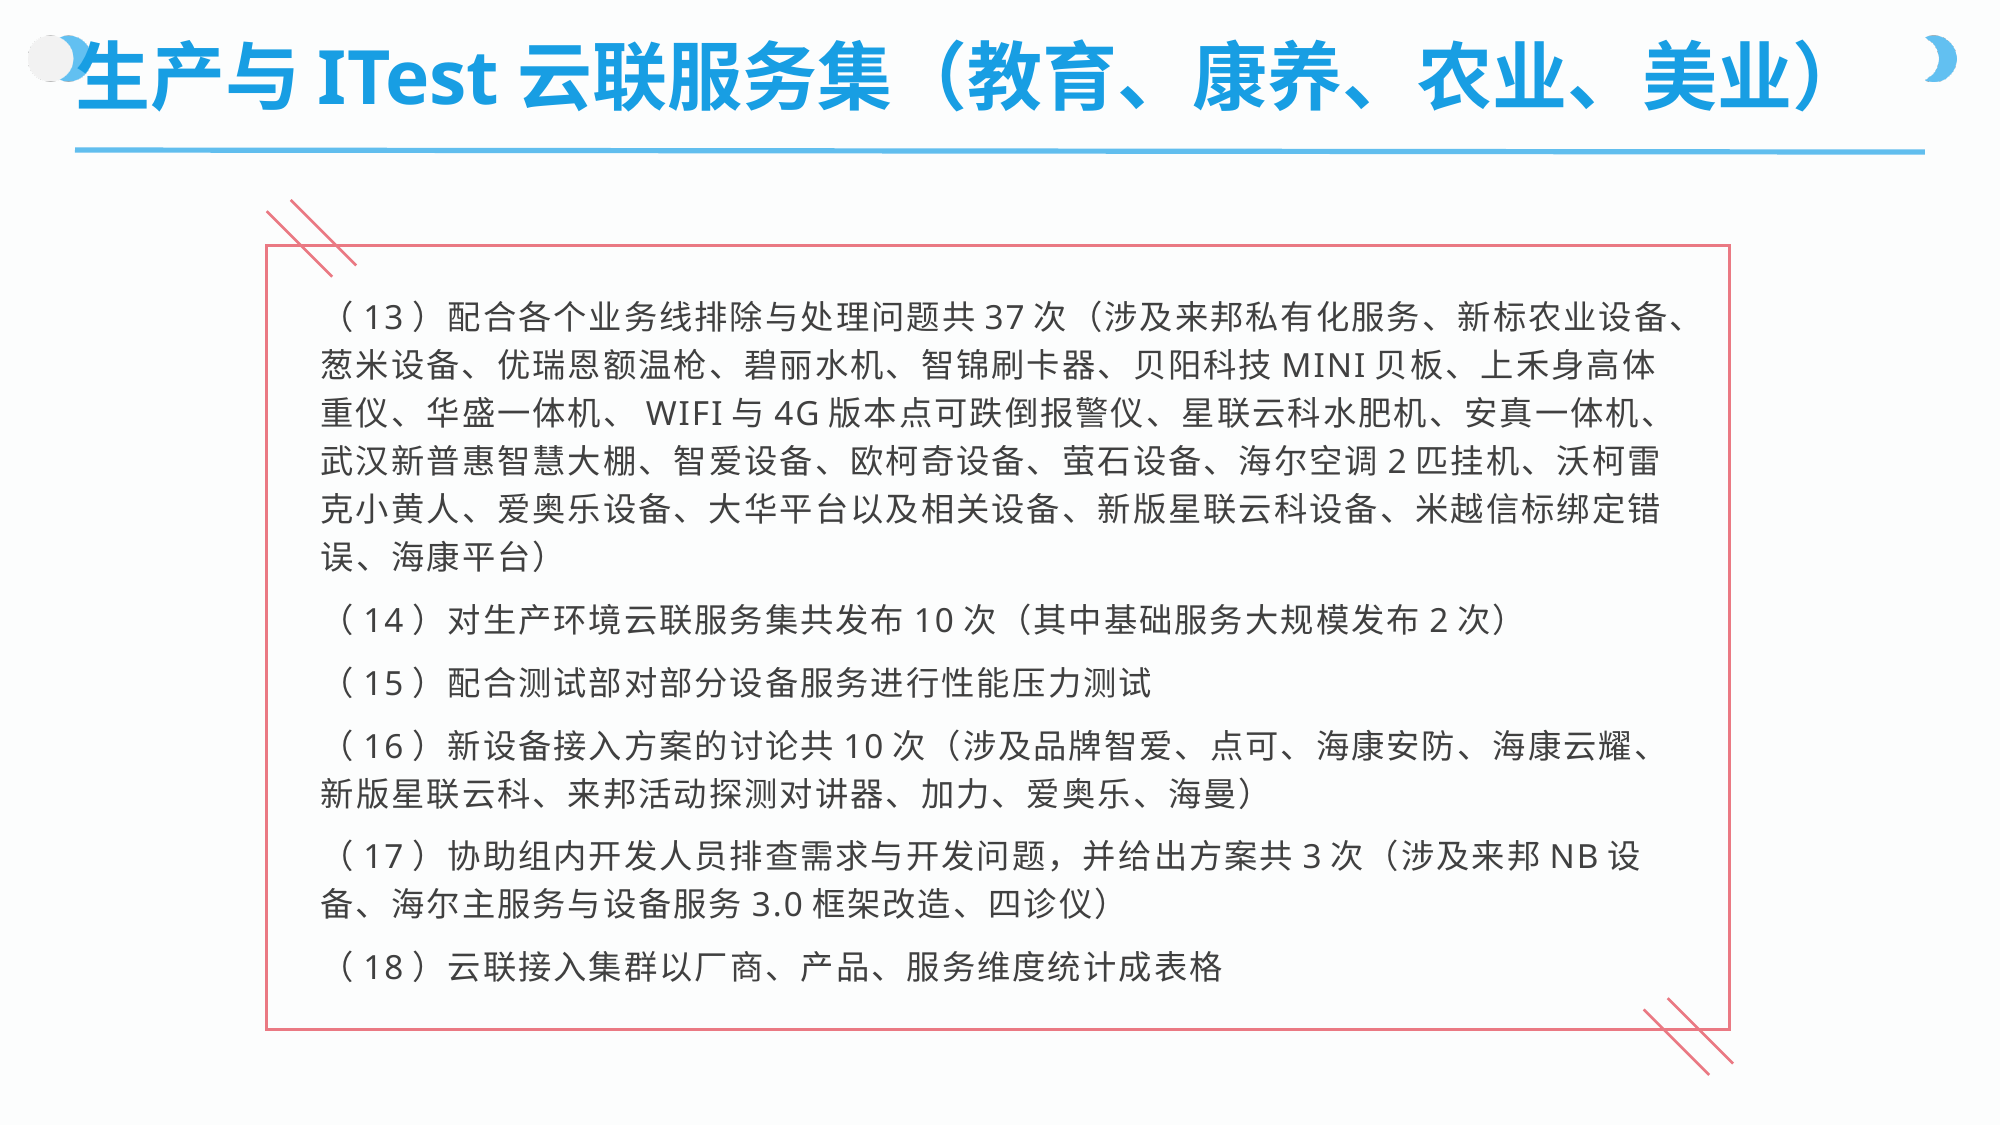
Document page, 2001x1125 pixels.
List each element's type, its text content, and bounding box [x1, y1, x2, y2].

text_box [290, 199, 357, 266]
text_box [266, 244, 1730, 1030]
picture [0, 0, 119, 119]
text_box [74, 149, 1925, 153]
text_box 生产与ITest云联服务集（教育、康养、农业、美业） [75, 24, 1925, 125]
text_box （13）配合各个业务线排除与处理问题共37次（涉及来邦私有化服务、新标农业设备、葱米设备、优瑞恩额温枪、碧丽水机、智锦刷卡器、贝阳科技MINI贝板、上禾身高体重仪、华盛一体机、WIFI与4G版本点可跌倒报警仪、星联云科水肥机、安真一体机、武汉新普惠智慧大棚、智爱设备、欧柯奇设备、萤石设备、海尔空调2匹挂机、沃柯雷克小黄人、爱奥乐设备、大华平台以及相关设备、新版星联云科设备、米越信标绑定错误、海康平台） （14）对生产环境云联服务集共发布10次（其中基础服务大规模发布2次） （15）配合测试部对部分设备服务进行性能压力测试 （16）新设备接入方案的讨论共10次（涉及品牌智爱、点可、海康安防、海康云耀、新版星联云科、来邦活动探测对讲器、加力、爱奥乐、海曼） （17）协助组内开发人员排查需求与开发问题，并给出方案共3次（涉及来邦NB设备、海尔主服务与设备服务3.0框架改造、四诊仪） （18）云联接入集群以厂商、产品、服务维度统计成表格 [310, 283, 1686, 991]
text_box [1667, 998, 1734, 1064]
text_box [266, 211, 333, 277]
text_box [1643, 1009, 1710, 1075]
picture [1881, 0, 2000, 118]
